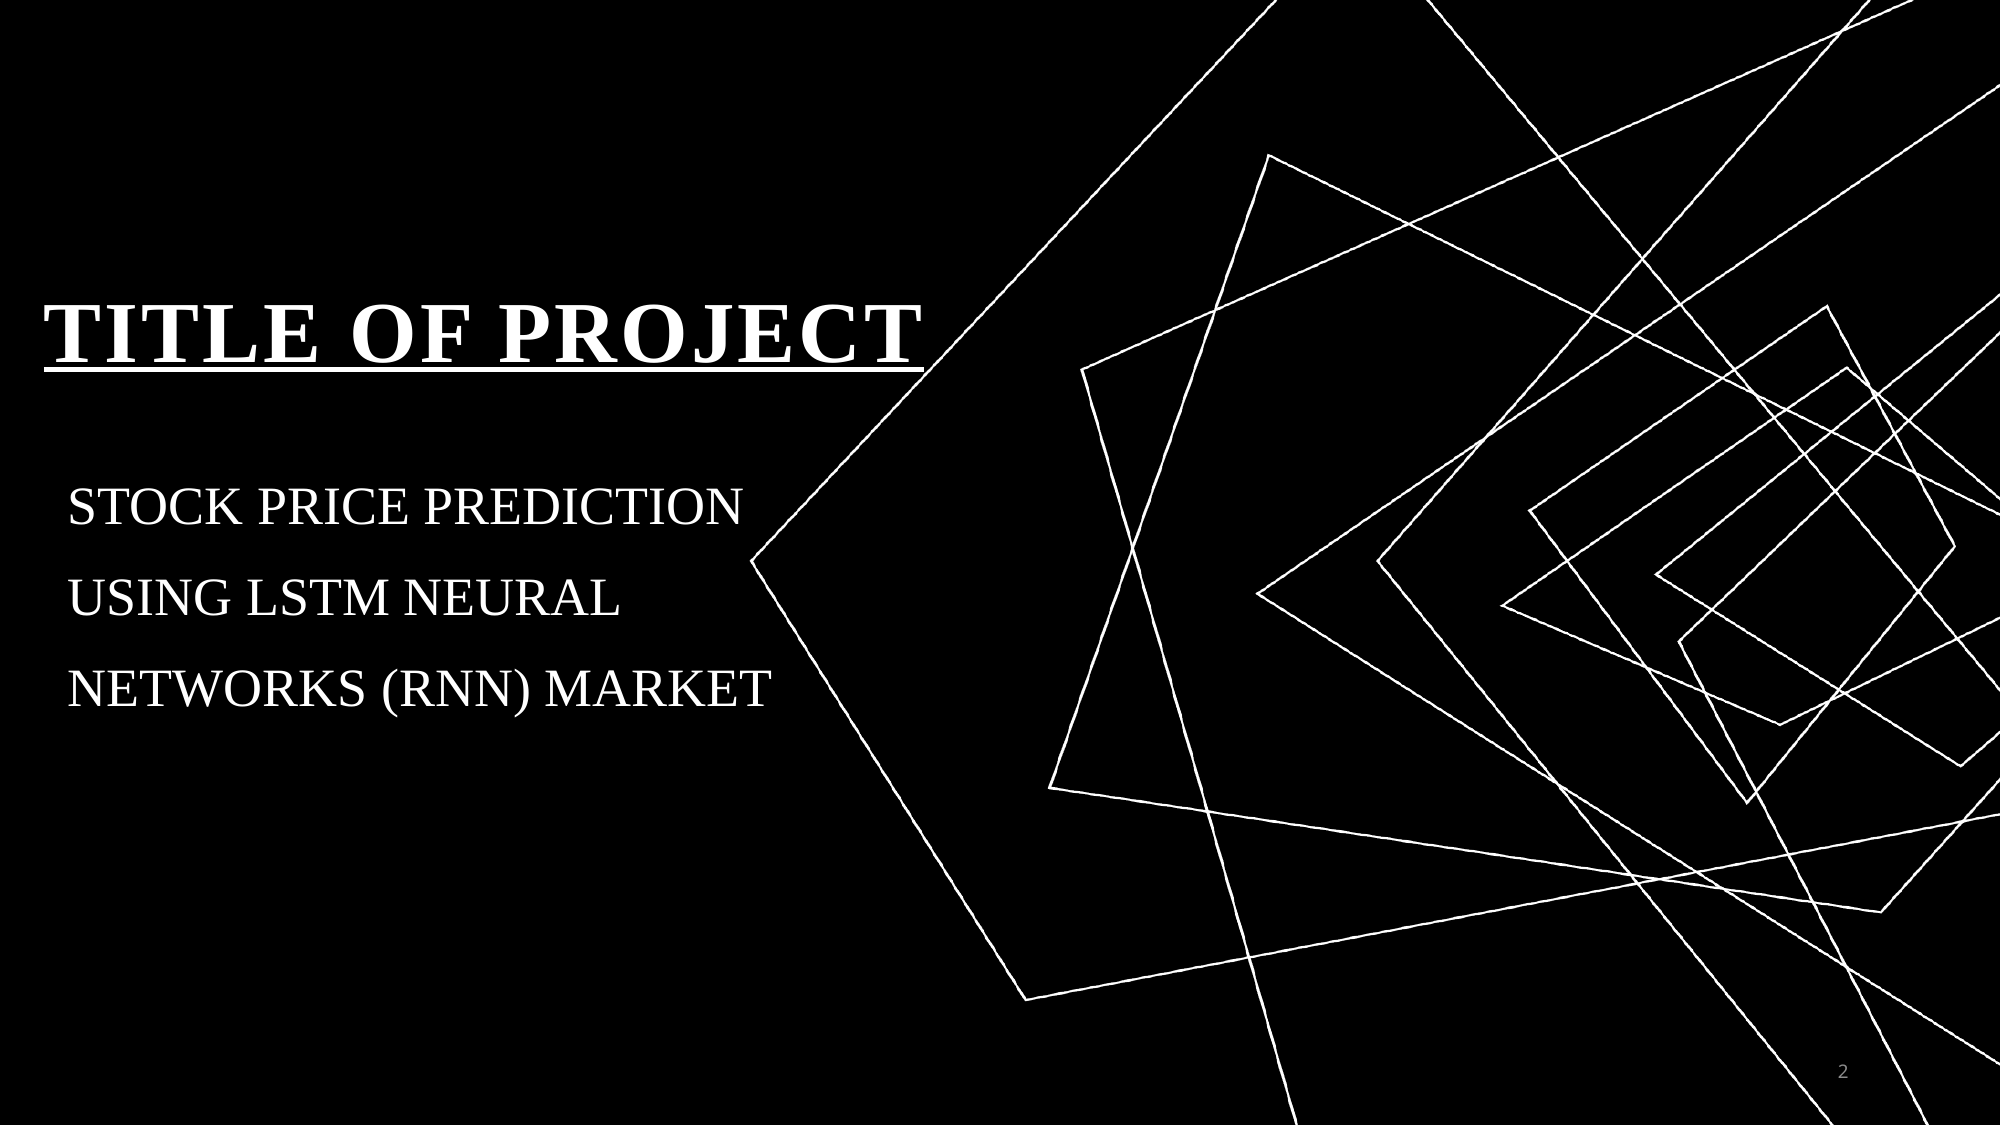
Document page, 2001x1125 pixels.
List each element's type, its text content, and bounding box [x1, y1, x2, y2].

list STOCK PRICE PREDICTION USING LSTM NEURAL NETWORKS (RNN) MARKET [52, 437, 796, 752]
title TITLE OF PROJECT [29, 192, 976, 389]
picture [693, 0, 2000, 1125]
slide_number 2 [1701, 1042, 1864, 1103]
